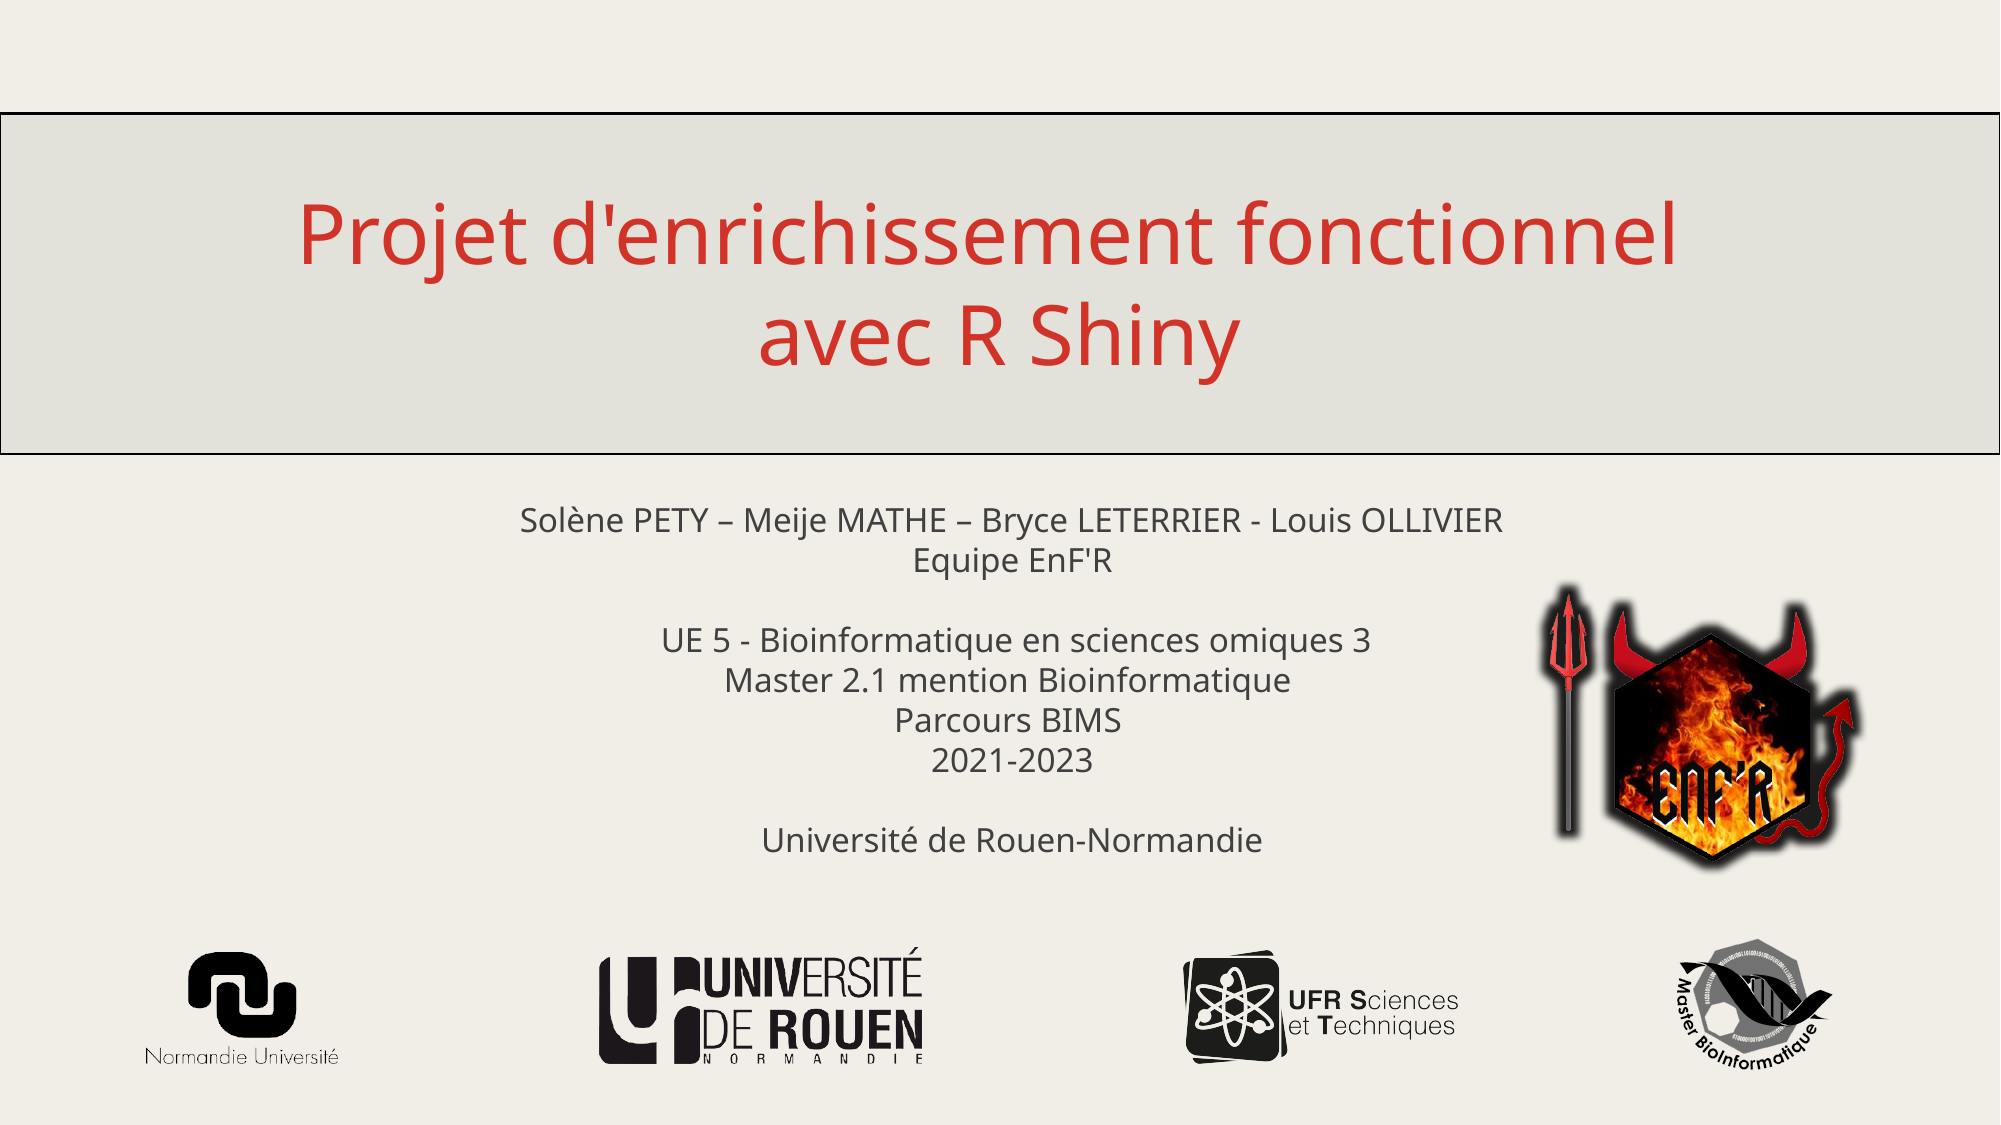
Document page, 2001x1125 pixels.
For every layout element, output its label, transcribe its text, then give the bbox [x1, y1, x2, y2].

picture [1514, 581, 1861, 867]
text_box [0, 455, 2000, 1125]
picture [1669, 915, 1833, 1077]
text_box Solène PETY – Meije MATHE – Bryce LETERRIER - Louis OLLIVIER Equipe EnF'R UE 5 - Bioinformatique en sciences omiques 3 Master 2.1 mention Bioinformatique Parcours BIMS 2021-2023 Université de Rouen-Normandie [80, 492, 1945, 867]
text_box [0, 112, 2000, 455]
picture [599, 947, 922, 1064]
text_box [0, 0, 2000, 111]
picture [1183, 950, 1458, 1064]
picture [146, 952, 338, 1064]
